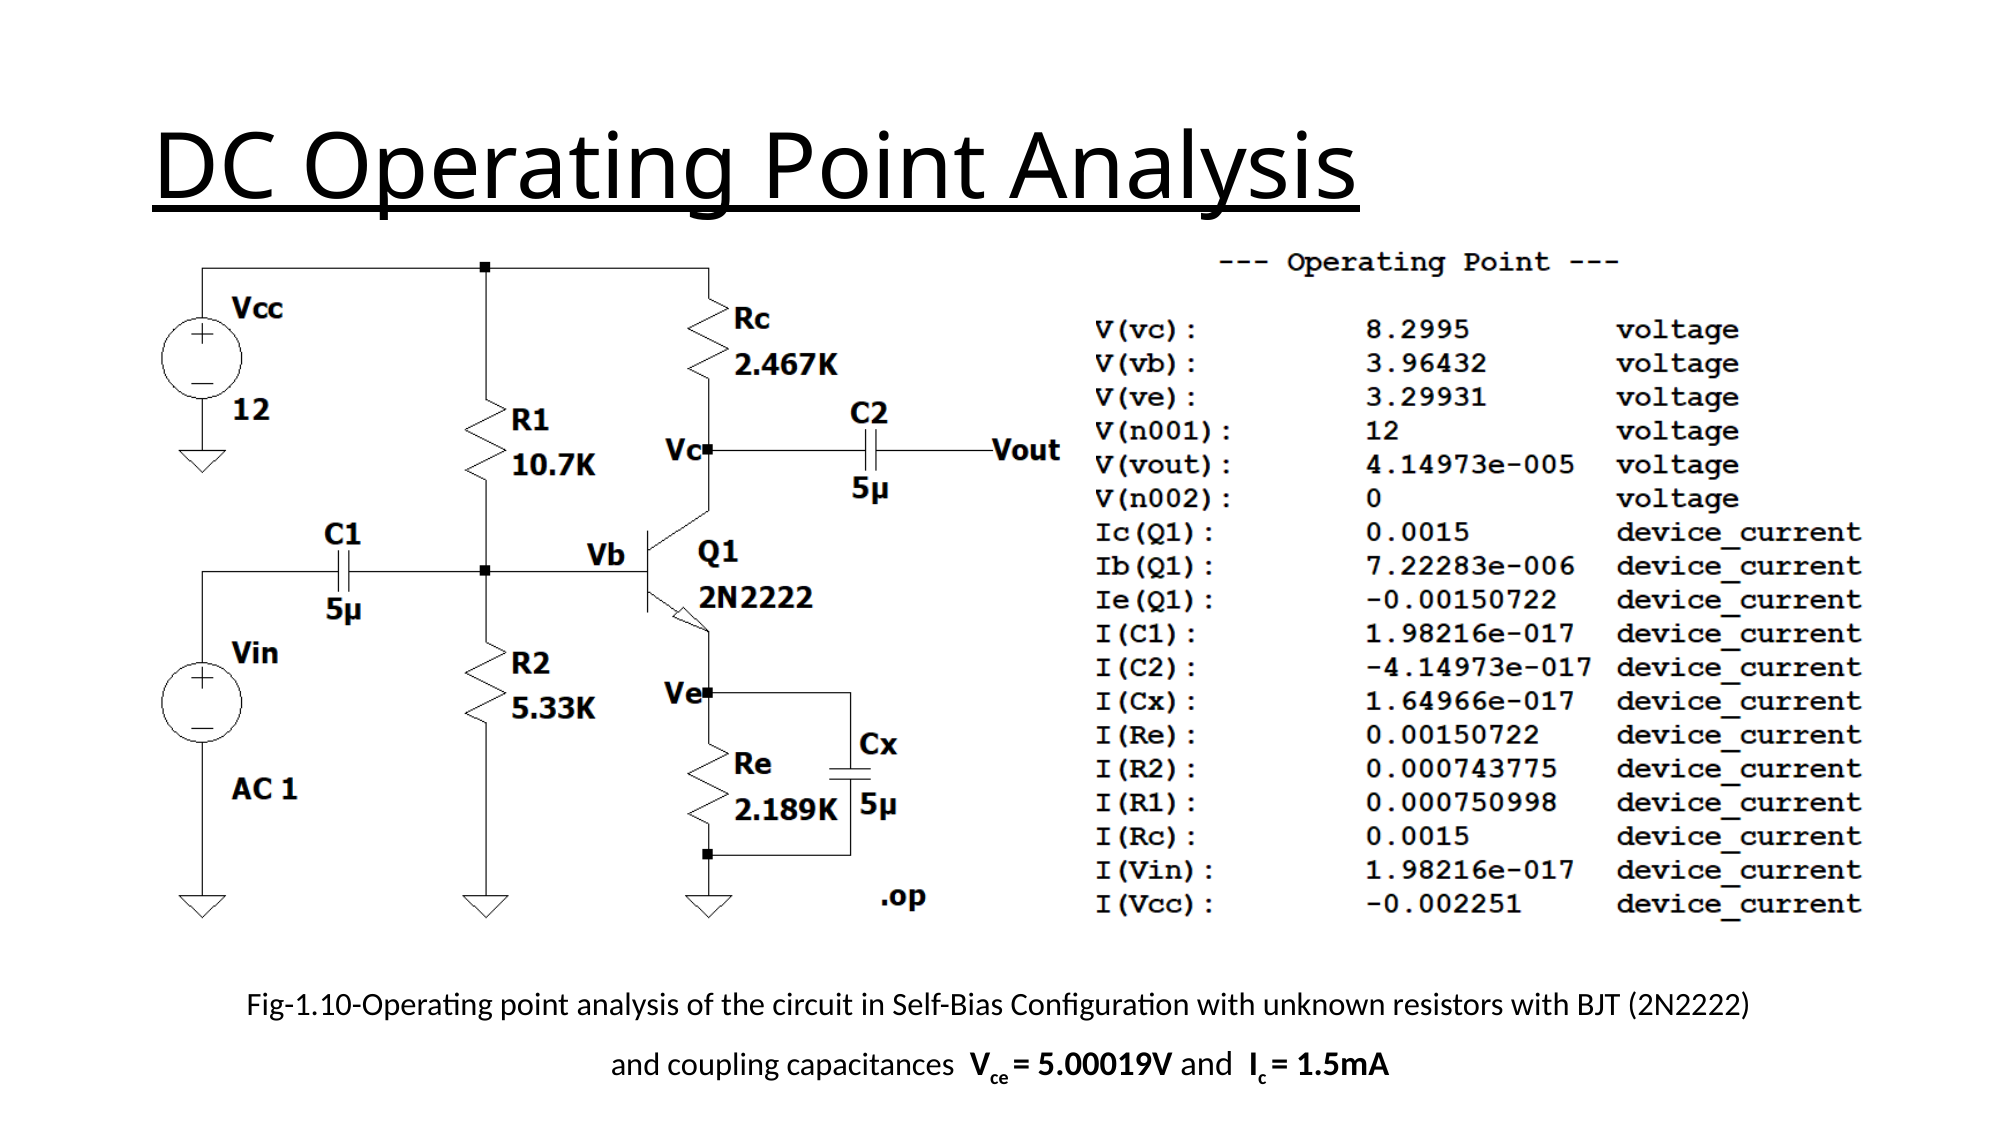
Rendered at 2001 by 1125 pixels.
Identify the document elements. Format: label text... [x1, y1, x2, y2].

title DC Operating Point Analysis [137, 59, 1863, 278]
picture [158, 247, 1075, 924]
picture [1096, 247, 1881, 924]
list Fig-1.10-Operating point analysis of the circuit in Self-Bias Configuration with unknown resistors with BJT (2N2222) and coupling capacitances Vce = 5.00019V and Ic = 1.5mA [137, 299, 1863, 1098]
